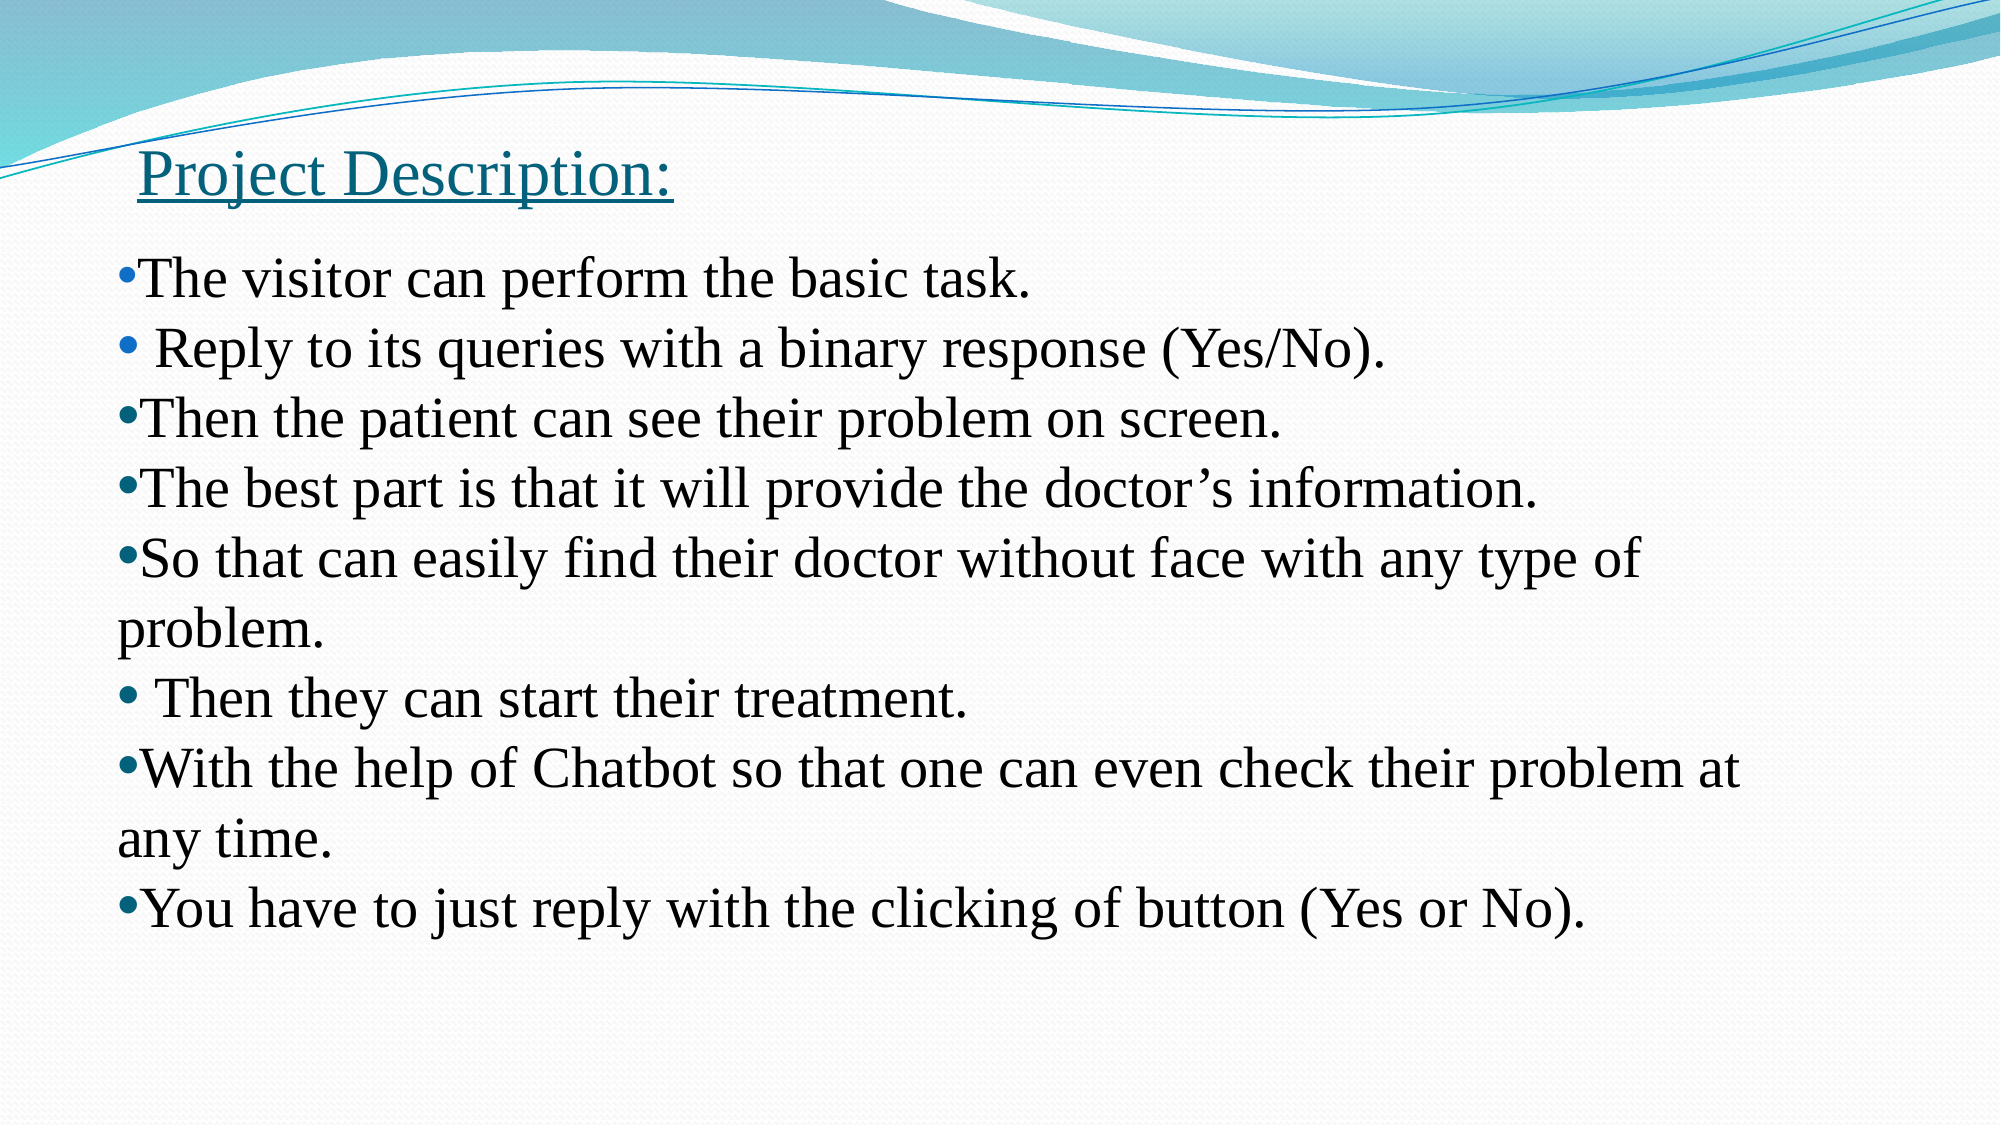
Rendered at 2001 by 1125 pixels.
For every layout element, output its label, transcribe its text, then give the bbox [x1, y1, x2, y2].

text_box The visitor can perform the basic task. Reply to its queries with a binary response (Yes/No). Then the patient can see their problem on screen. The best part is that it will provide the doctor’s information. So that can easily find their doctor without face with any type of problem. Then they can start their treatment. With the help of Chatbot so that one can even check their problem at any time. You have to just reply with the clicking of button (Yes or No). [102, 231, 1787, 947]
title Project Description: [137, 59, 1863, 209]
